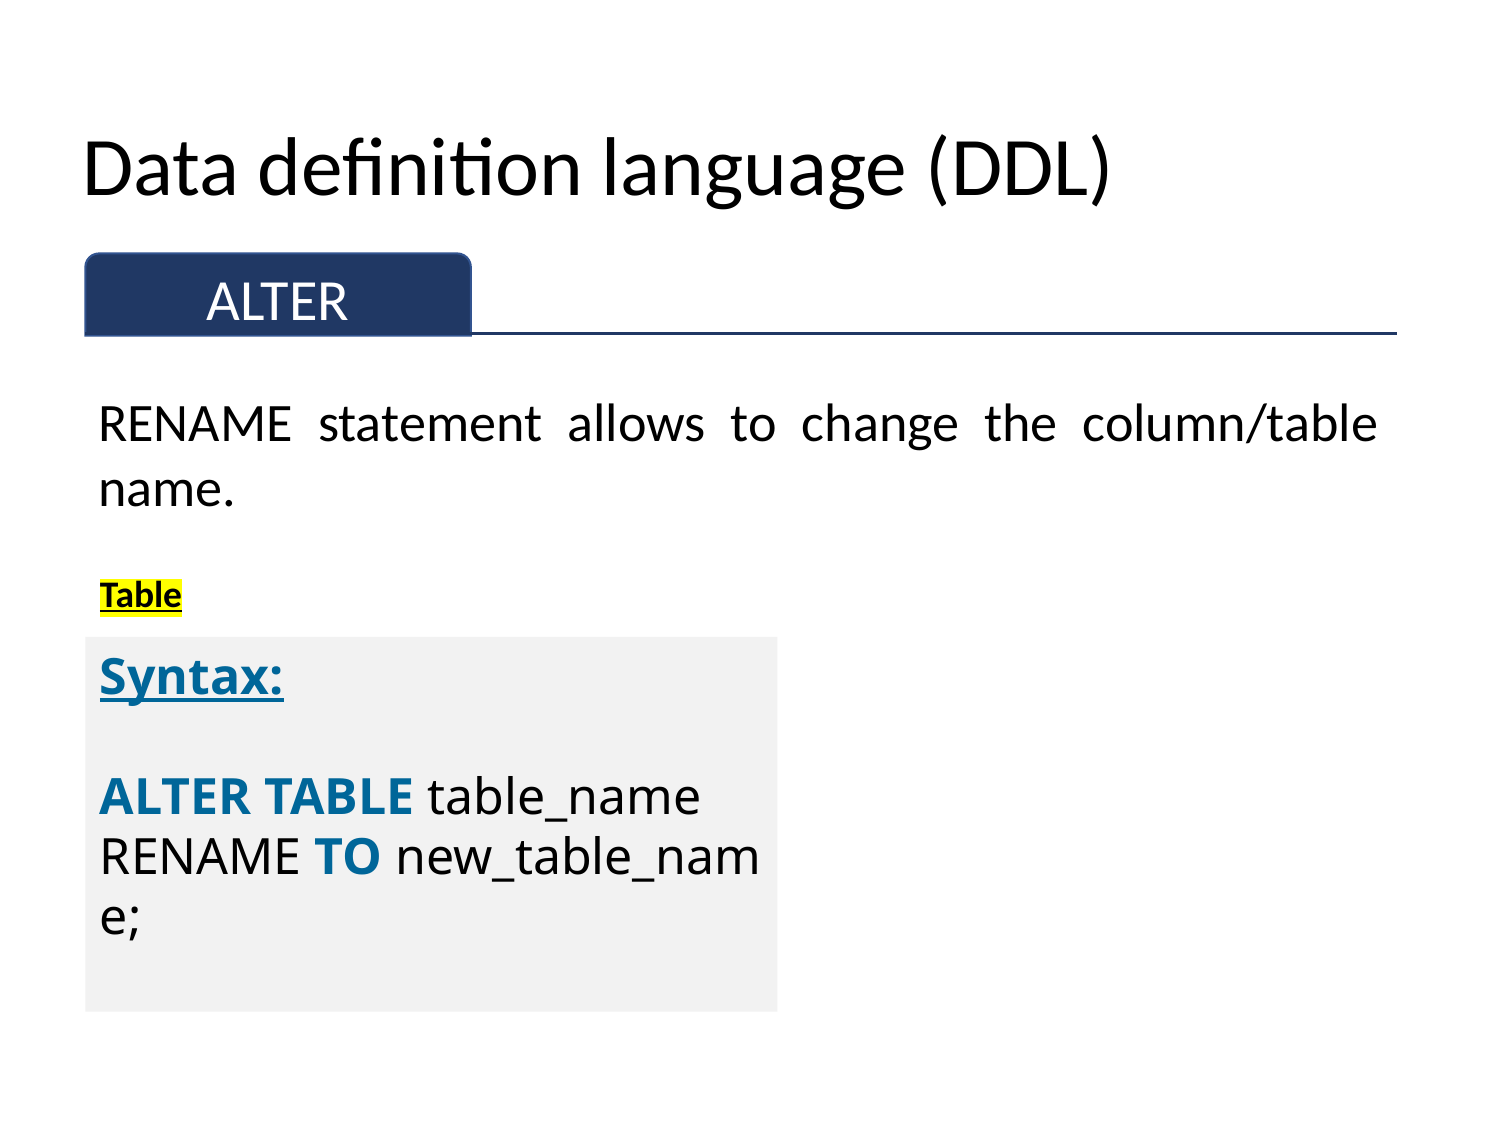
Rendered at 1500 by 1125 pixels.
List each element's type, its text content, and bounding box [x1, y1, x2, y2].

text_box RENAME statement allows to change the column/table name. [83, 379, 1395, 525]
text_box Syntax: ALTER TABLE table_name RENAME TO new_table_name; [85, 636, 778, 1012]
title Data definition language (DDL) [67, 59, 1398, 278]
text_box Table [85, 562, 394, 623]
text_box ALTER [84, 252, 472, 337]
